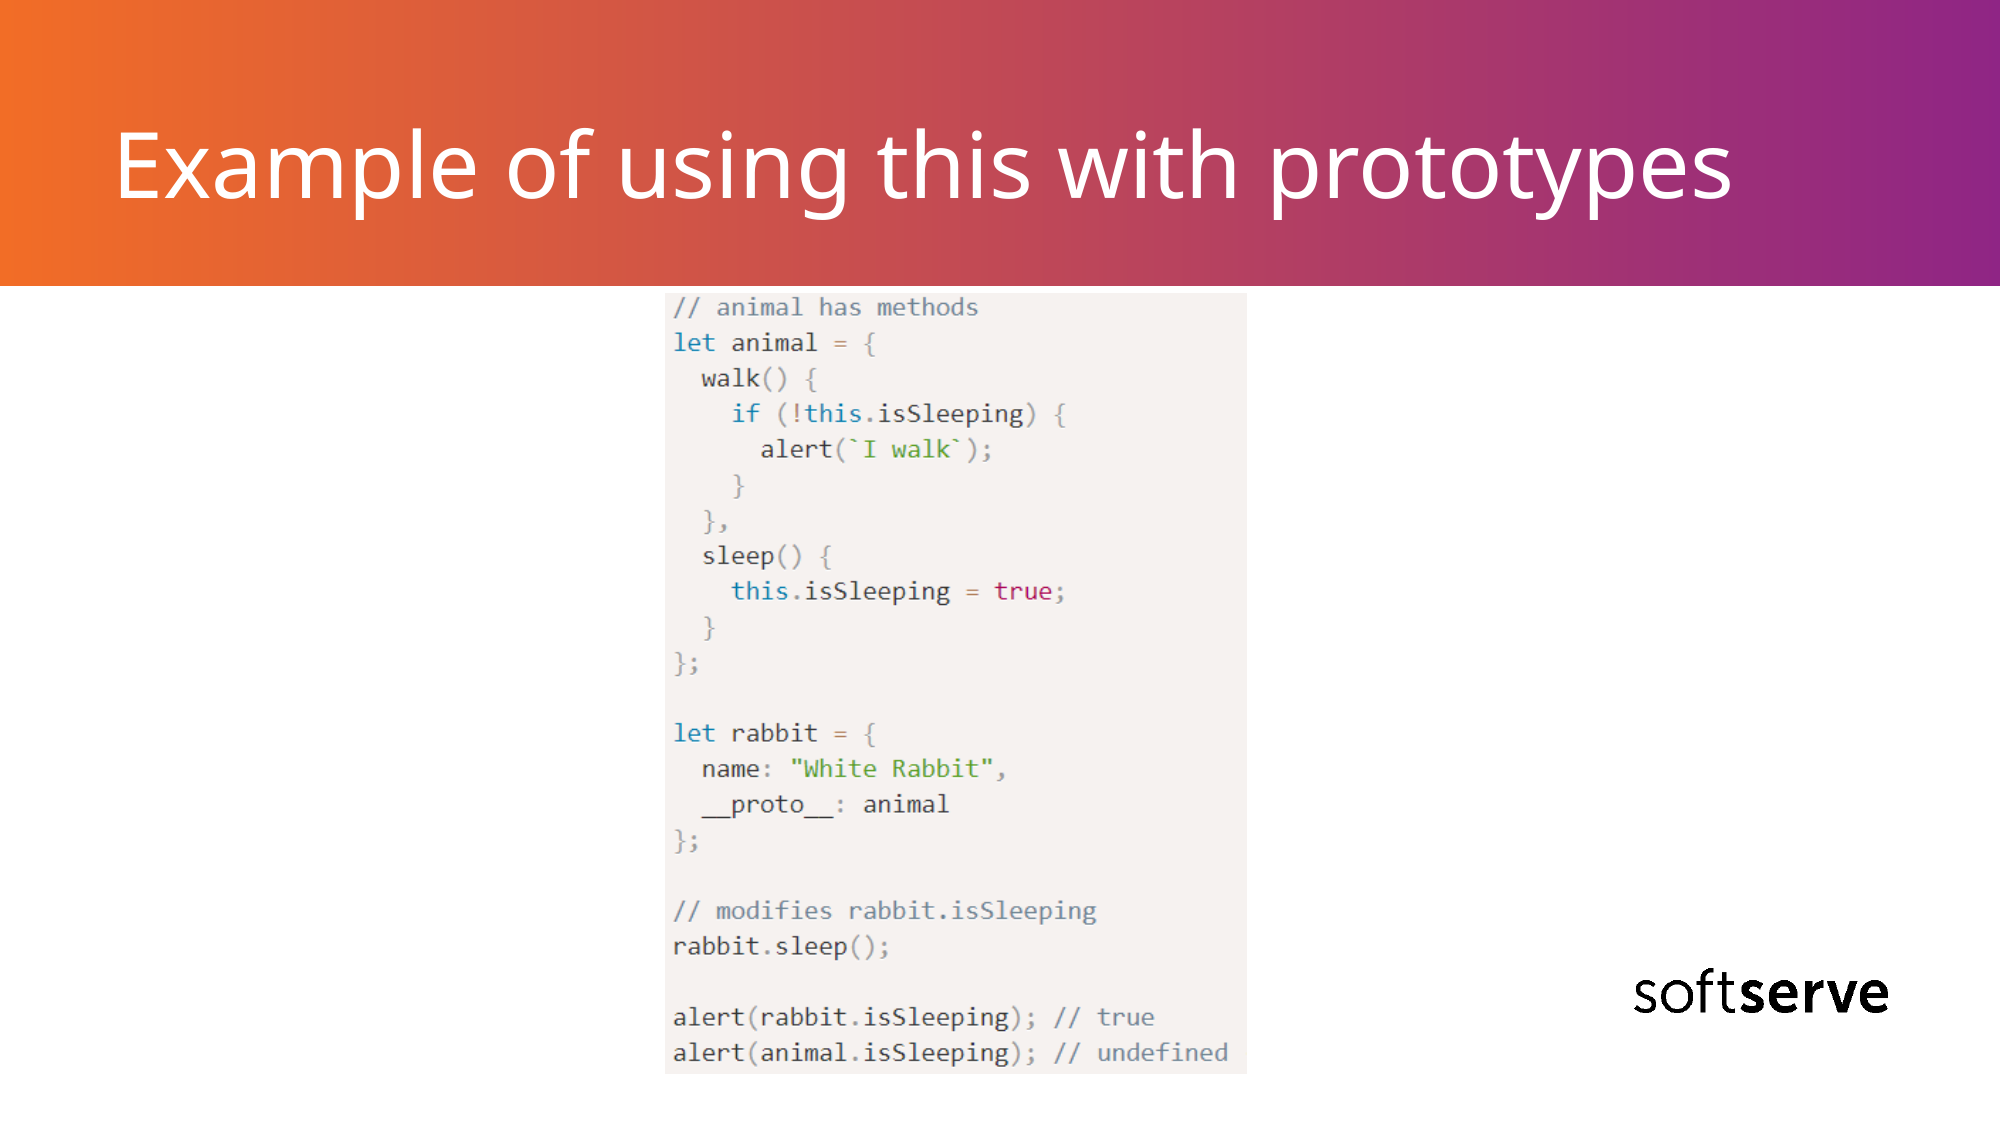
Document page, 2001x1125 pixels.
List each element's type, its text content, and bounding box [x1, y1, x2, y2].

picture [1634, 968, 1888, 1013]
picture [665, 293, 1247, 1074]
title Example of using this with prototypes [112, 112, 1888, 225]
